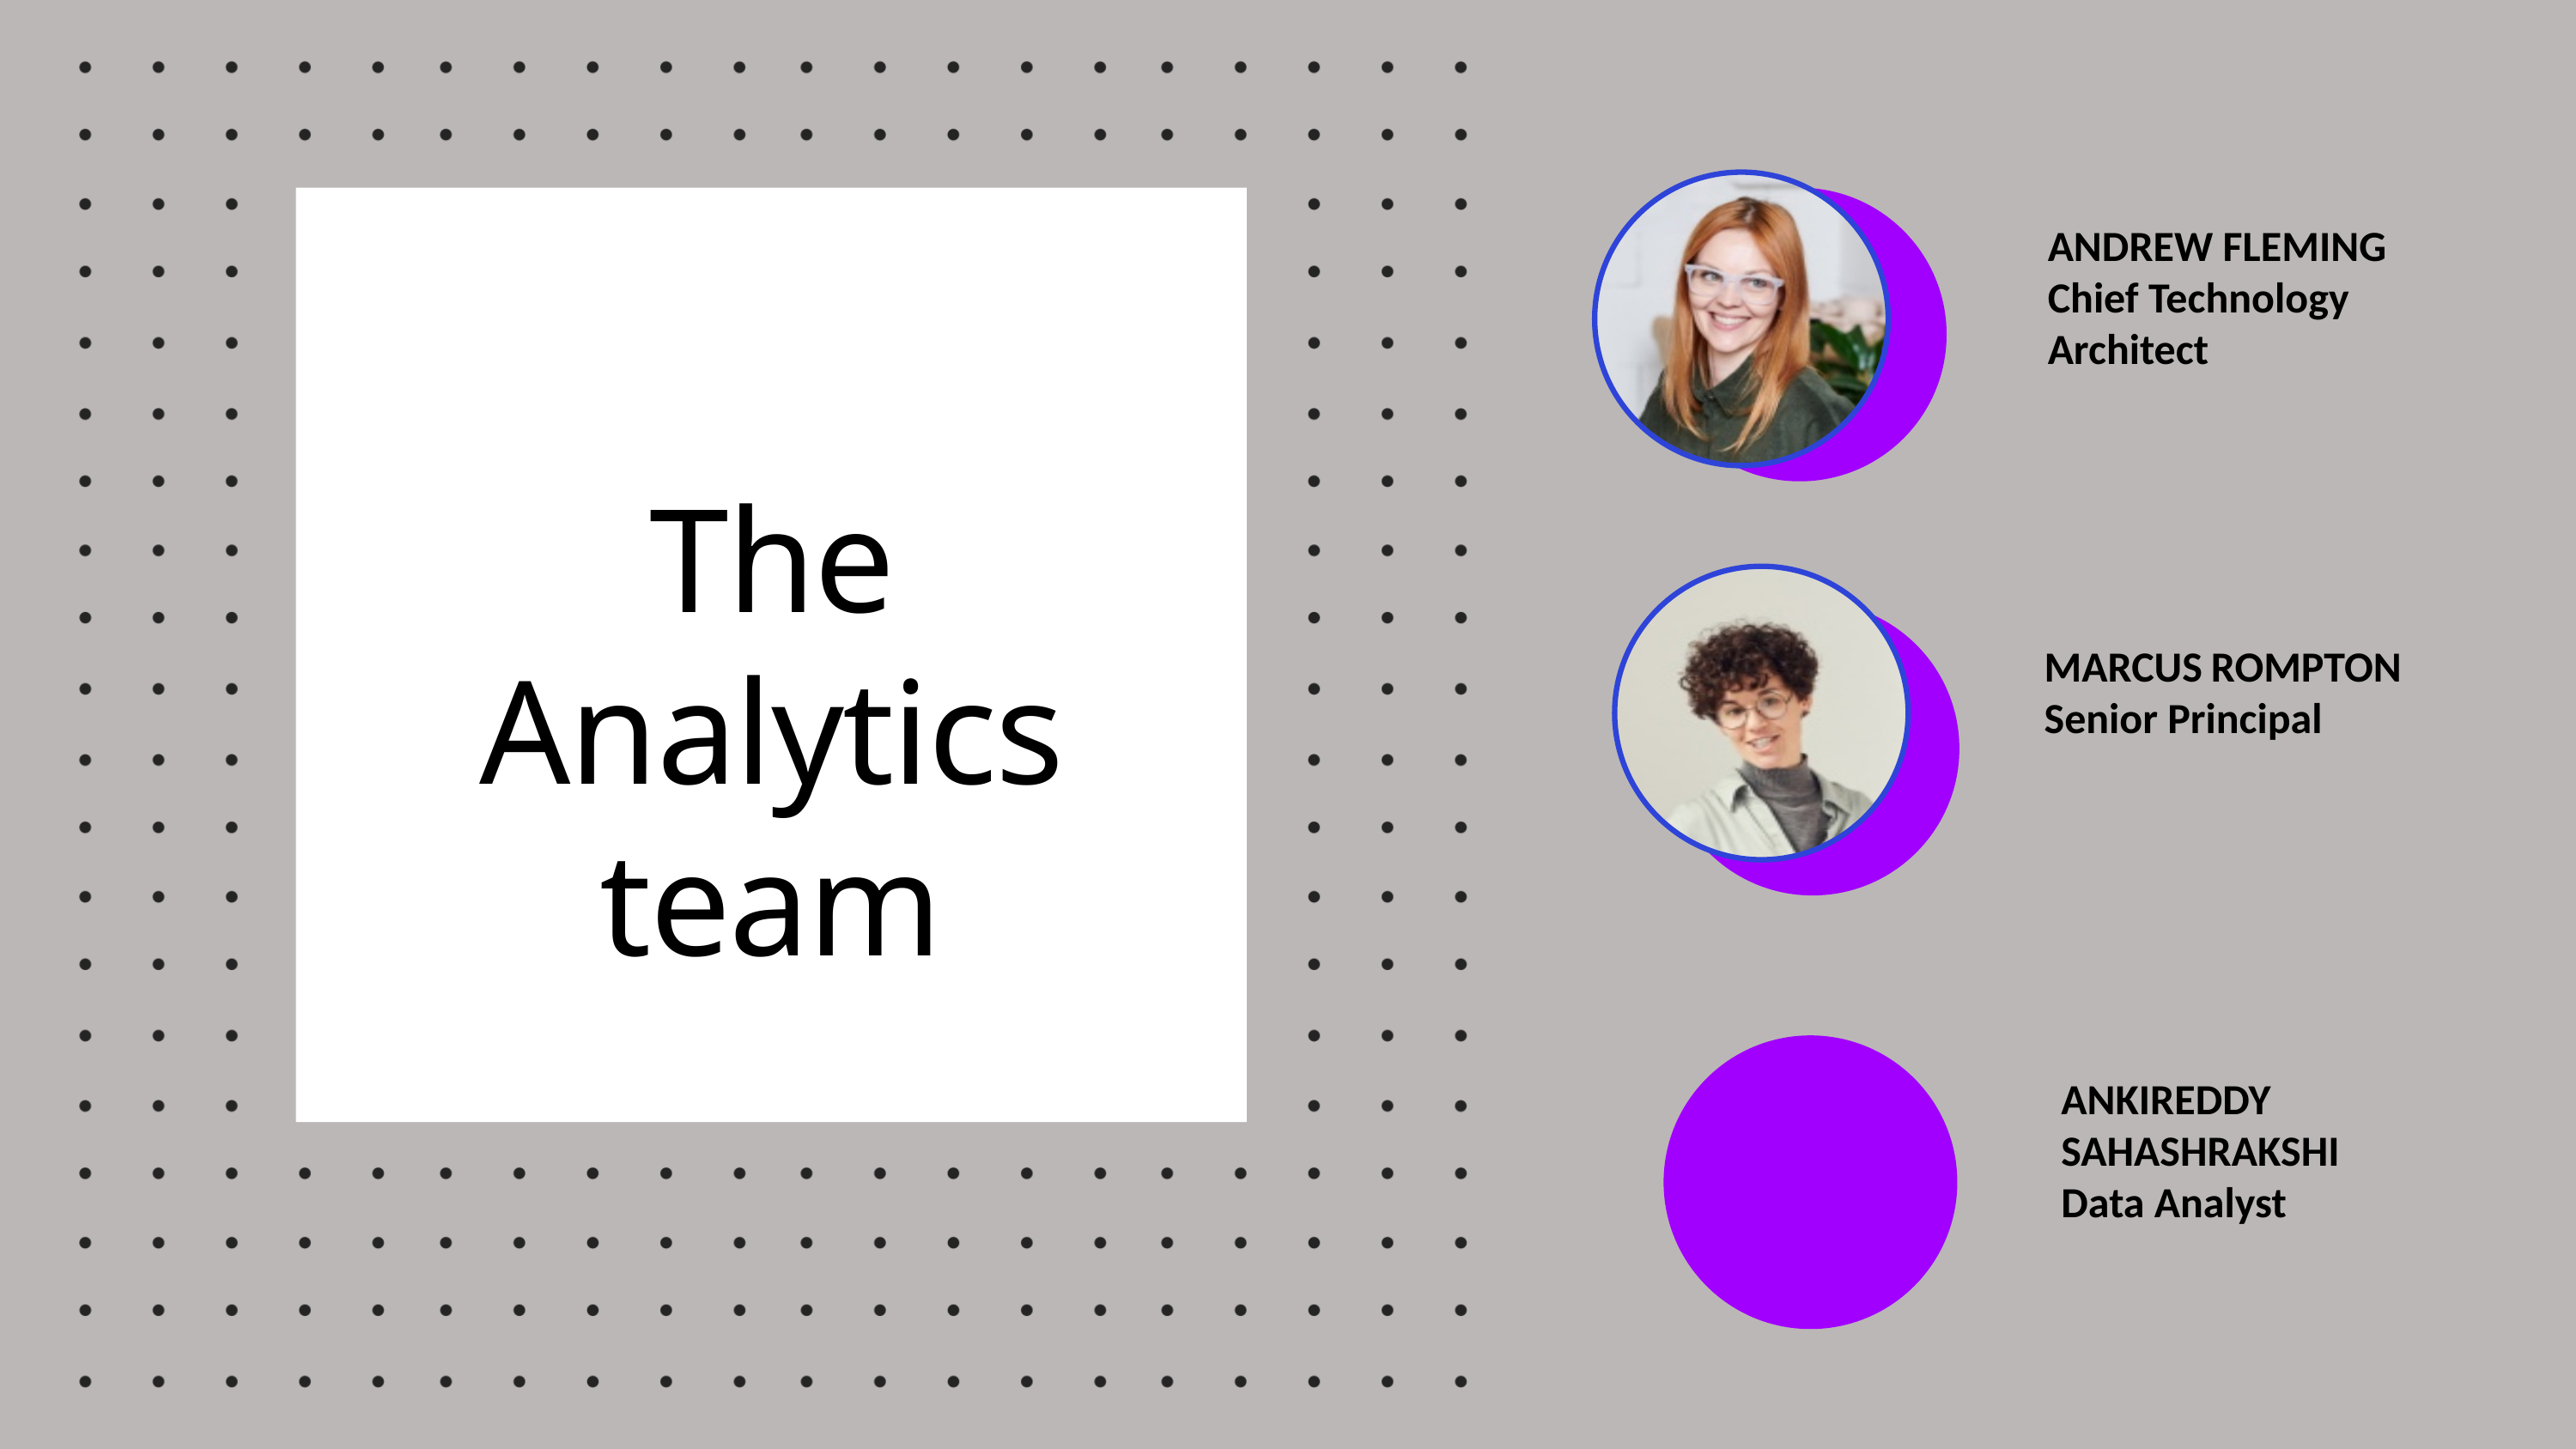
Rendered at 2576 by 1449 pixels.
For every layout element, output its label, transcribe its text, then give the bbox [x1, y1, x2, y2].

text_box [1663, 1034, 1958, 1330]
text_box MARCUS ROMPTON Senior Principal [2031, 633, 2415, 749]
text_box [70, 57, 1472, 1392]
text_box ANDREW FLEMING Chief Technology Architect [2034, 212, 2464, 379]
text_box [1665, 601, 1960, 896]
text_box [1652, 187, 1947, 482]
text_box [1588, 166, 1895, 472]
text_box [1607, 563, 1916, 863]
text_box ANKIREDDY SAHASHRAKSHI Data Analyst [2048, 1065, 2425, 1234]
